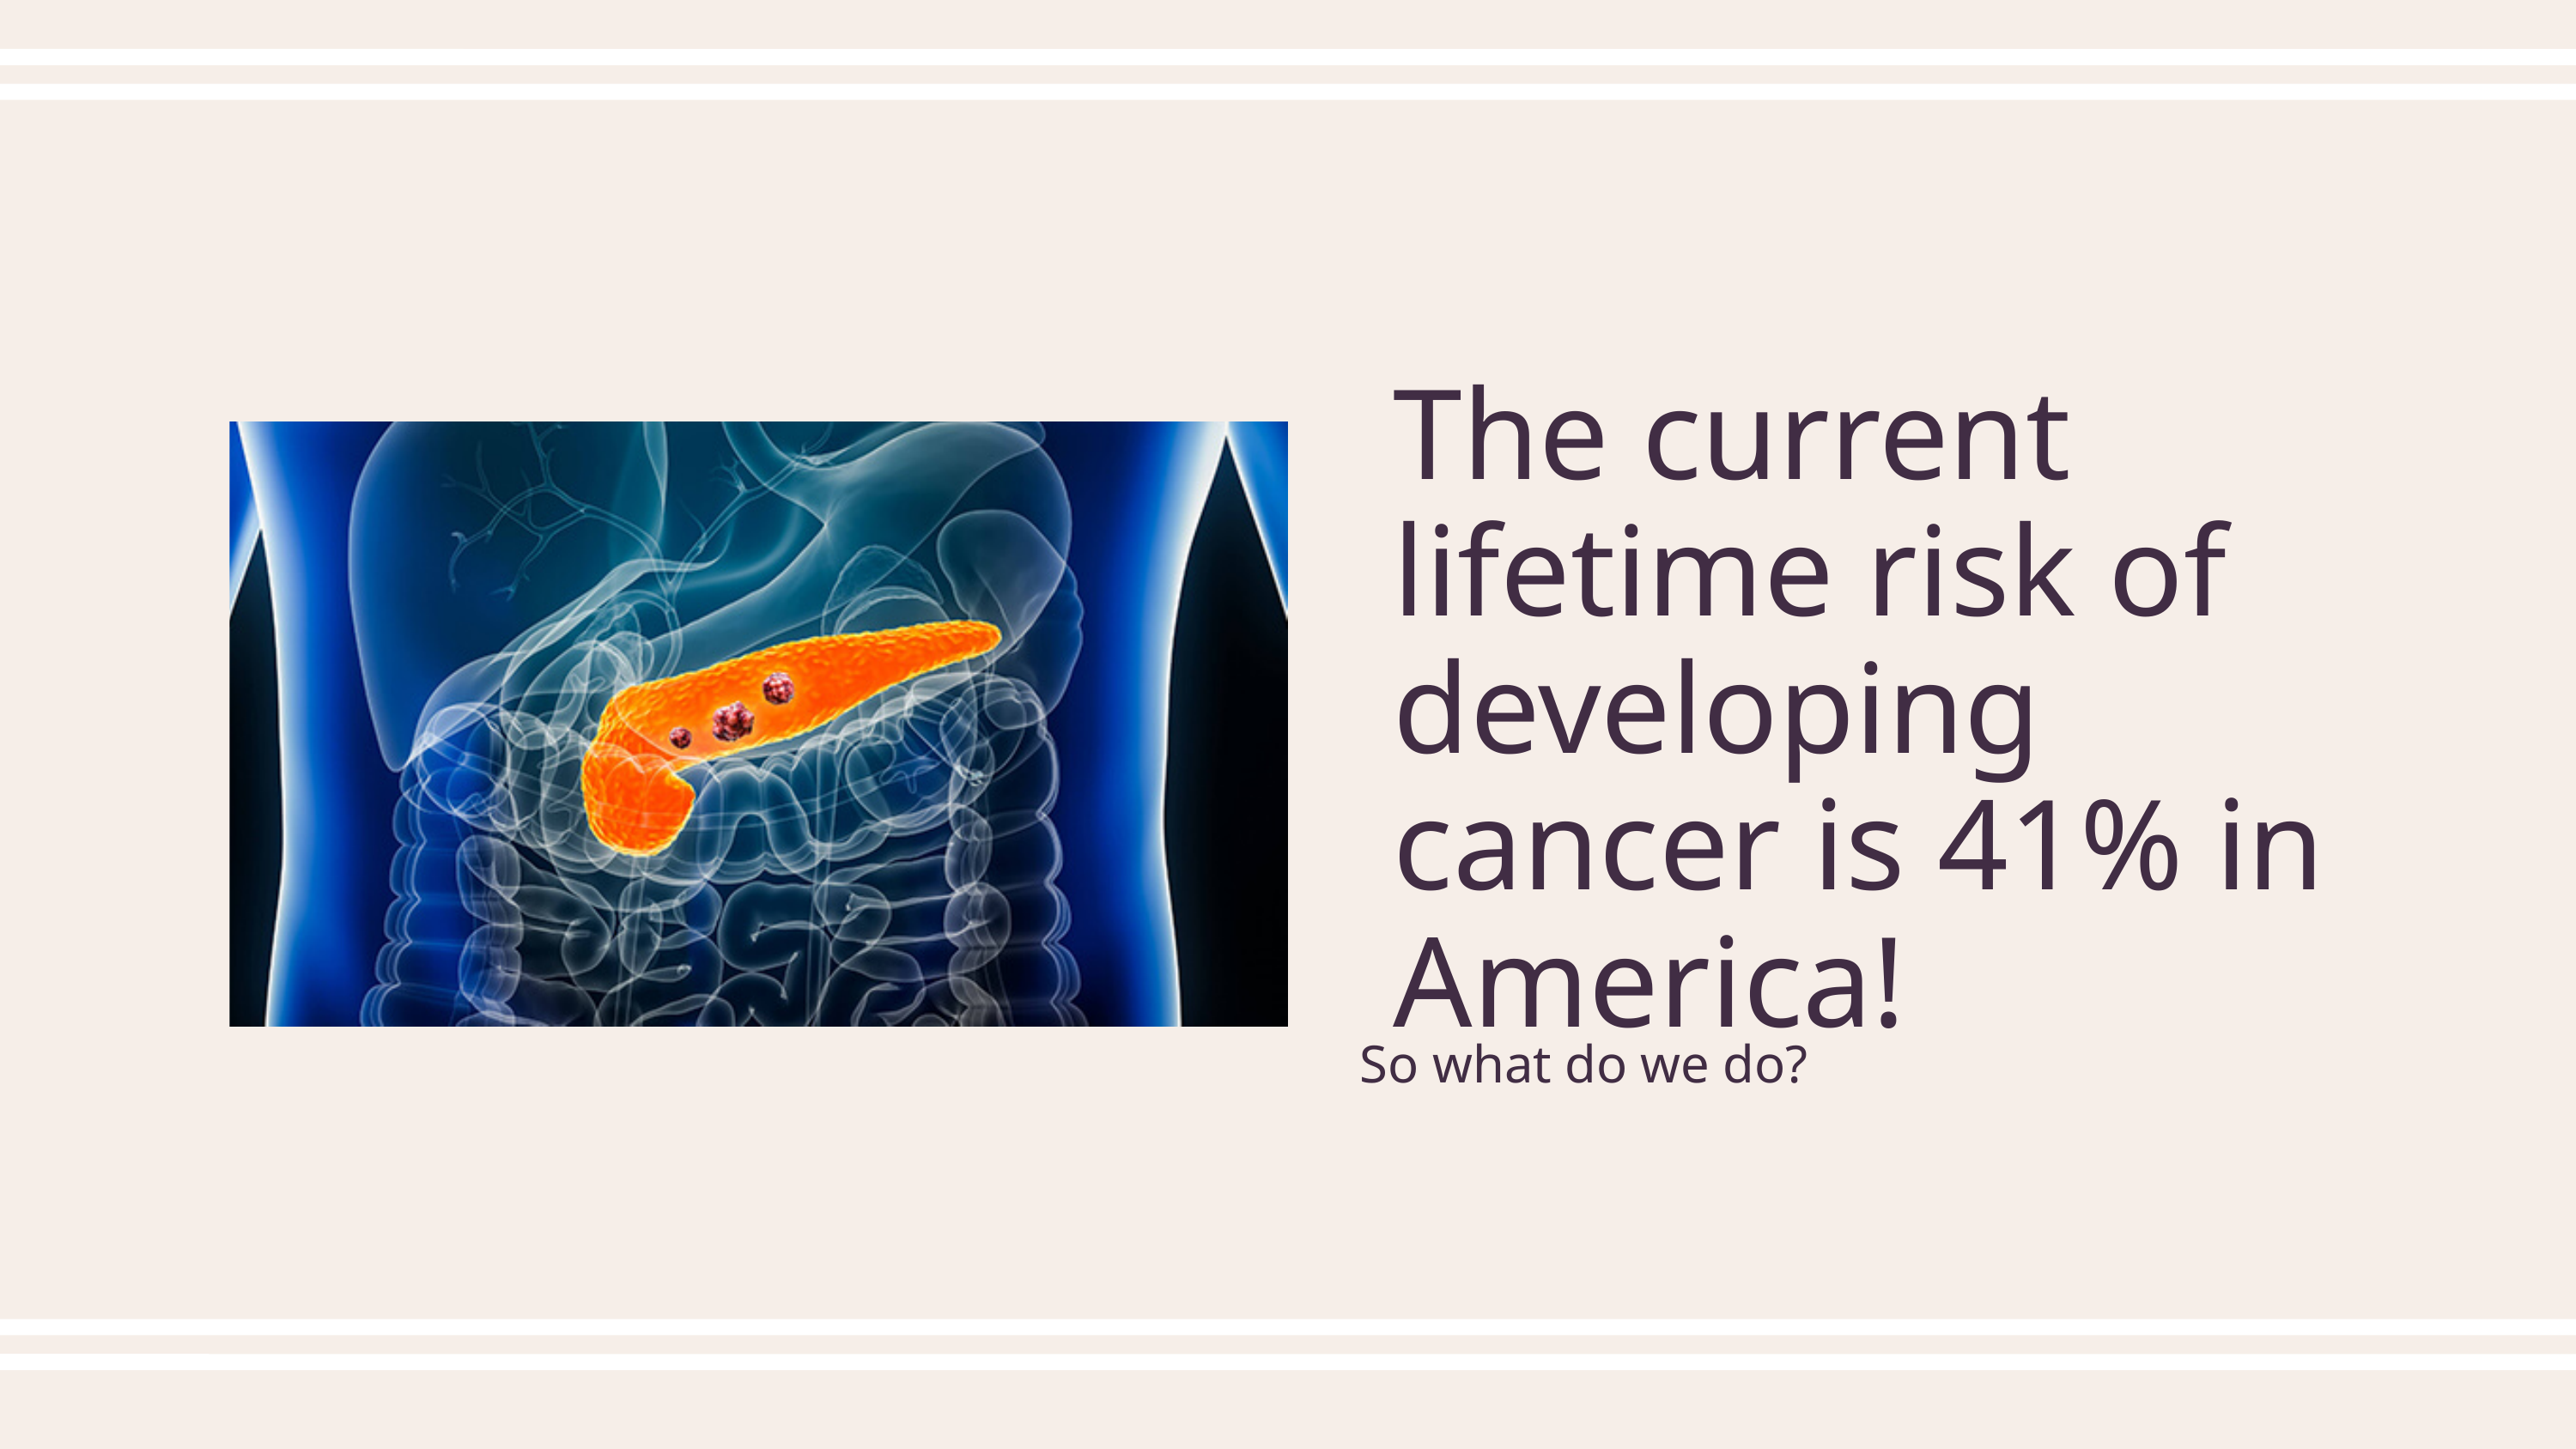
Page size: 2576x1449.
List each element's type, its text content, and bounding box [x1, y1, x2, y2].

text_box So what do we do? [1359, 1034, 2269, 1094]
text_box The current lifetime risk of developing cancer is 41% in America! [1393, 367, 2432, 1052]
text_box [229, 421, 1288, 1027]
